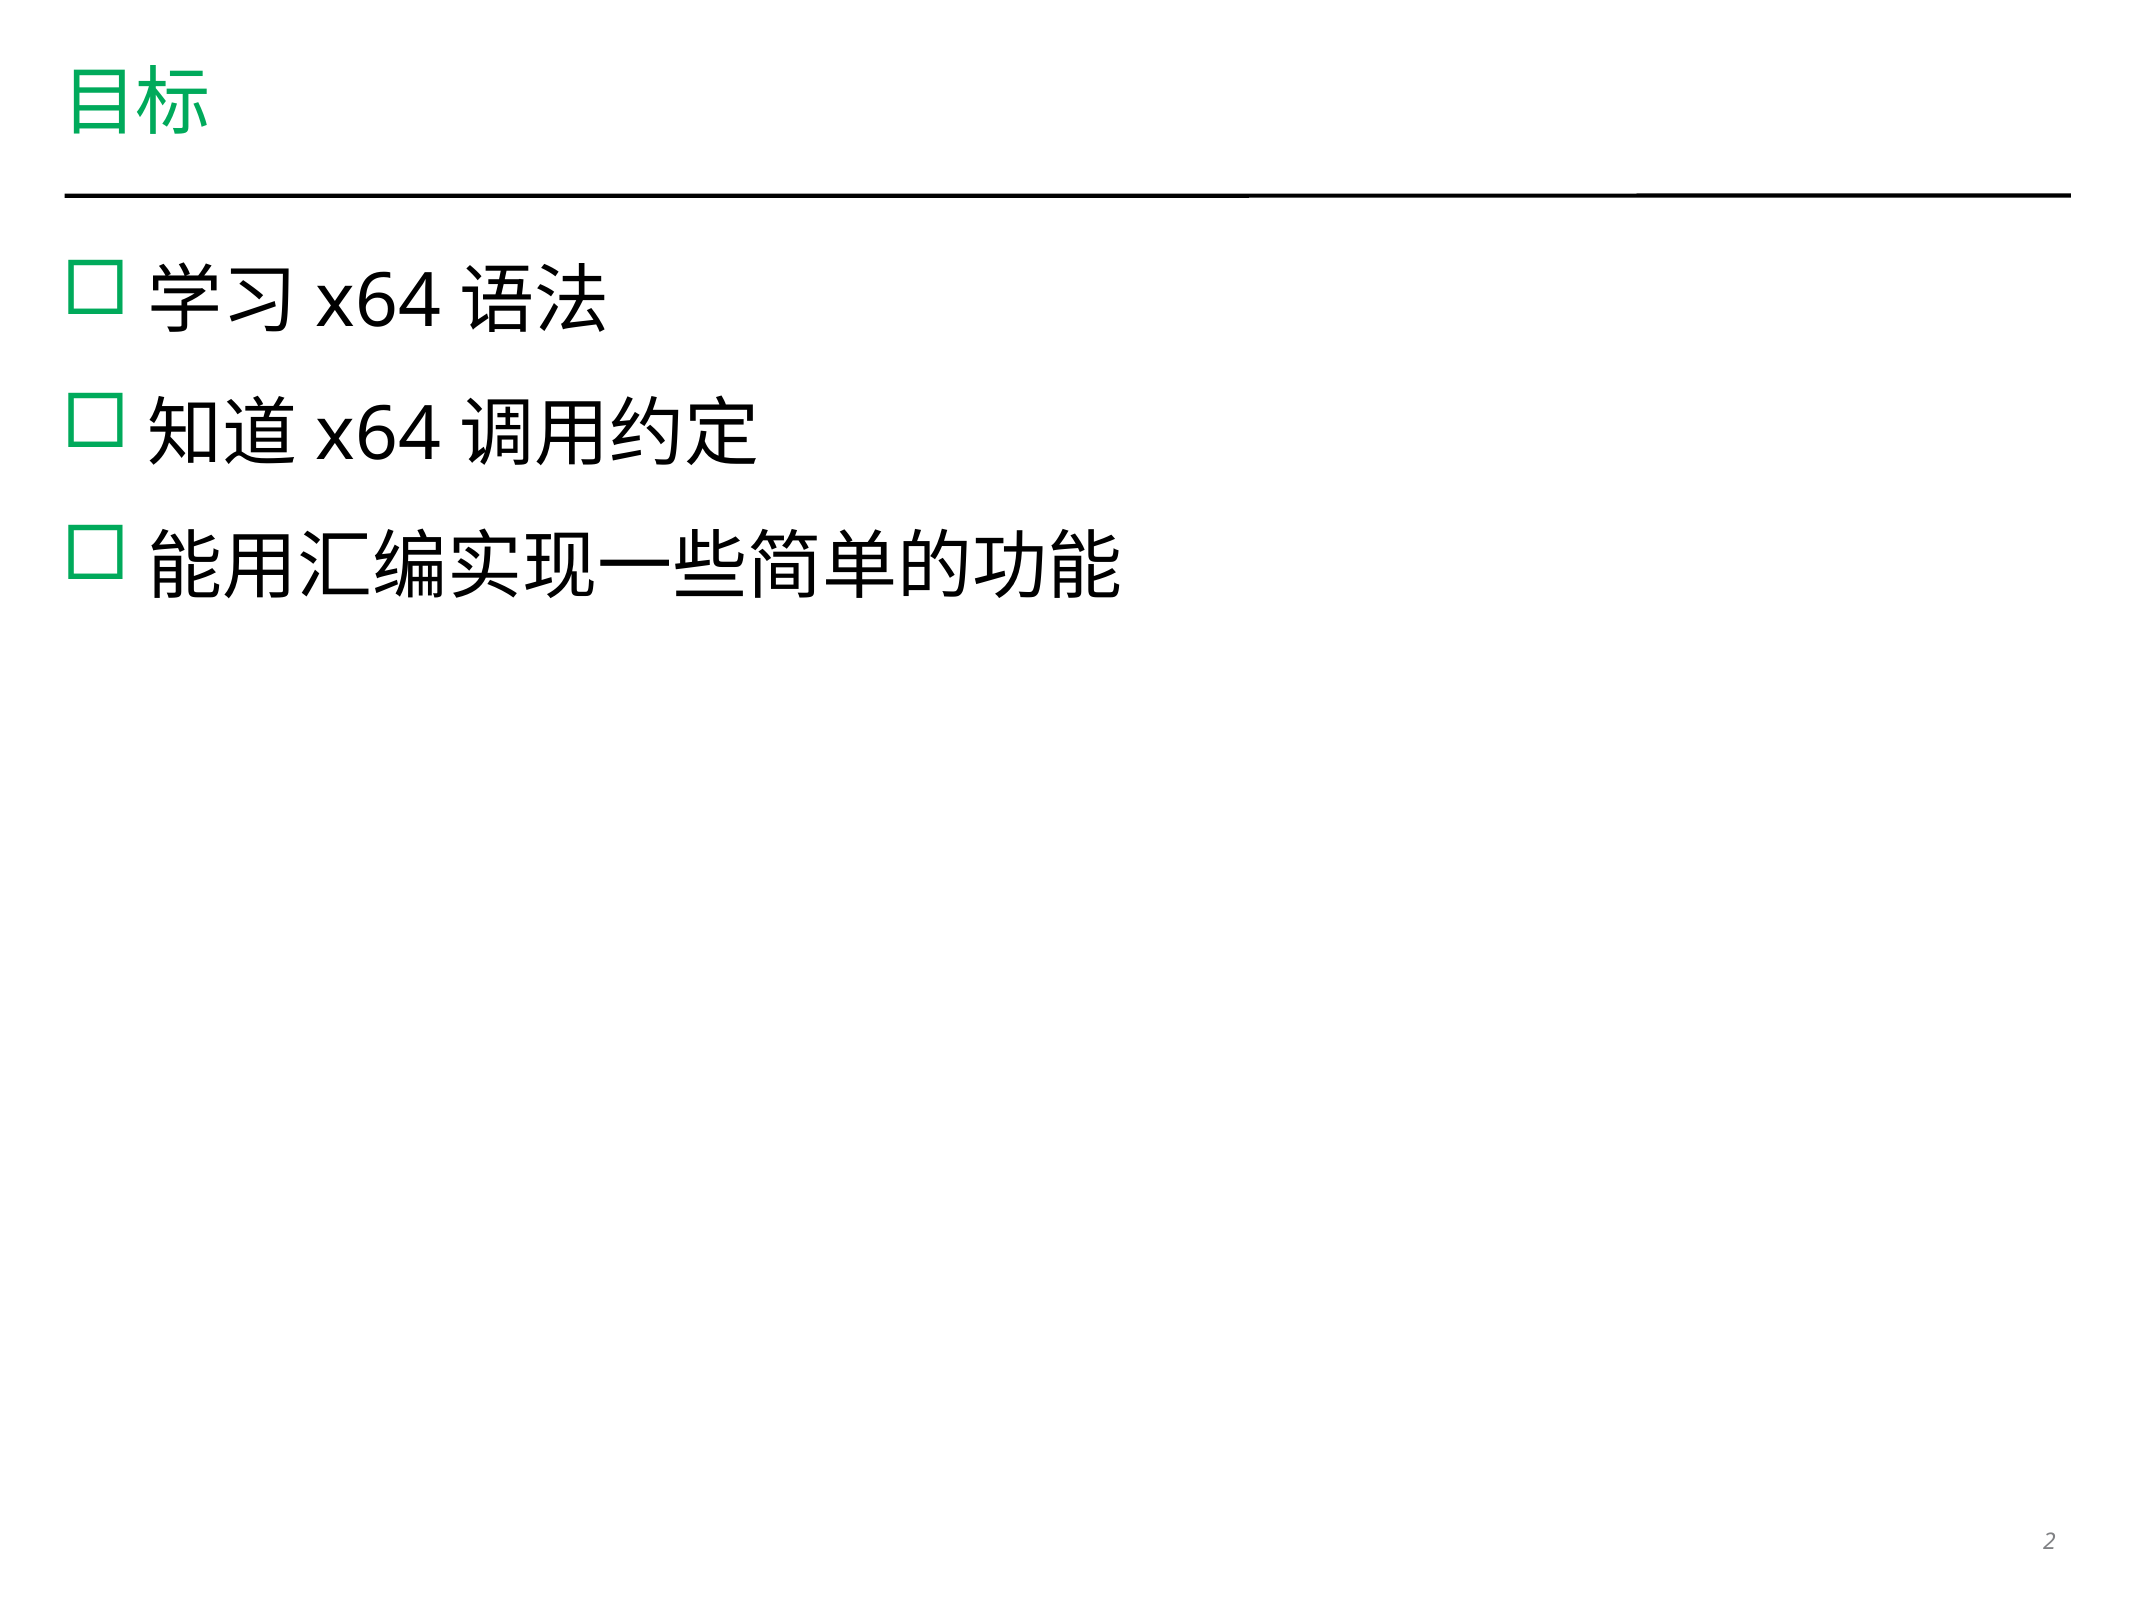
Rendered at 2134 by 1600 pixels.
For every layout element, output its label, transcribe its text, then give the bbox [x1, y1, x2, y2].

slide_number 2 [2026, 1518, 2071, 1567]
list 学习x64语法 知道x64调用约定 能用汇编实现一些简单的功能 [62, 233, 2071, 1486]
title 目标 [62, 50, 2071, 169]
